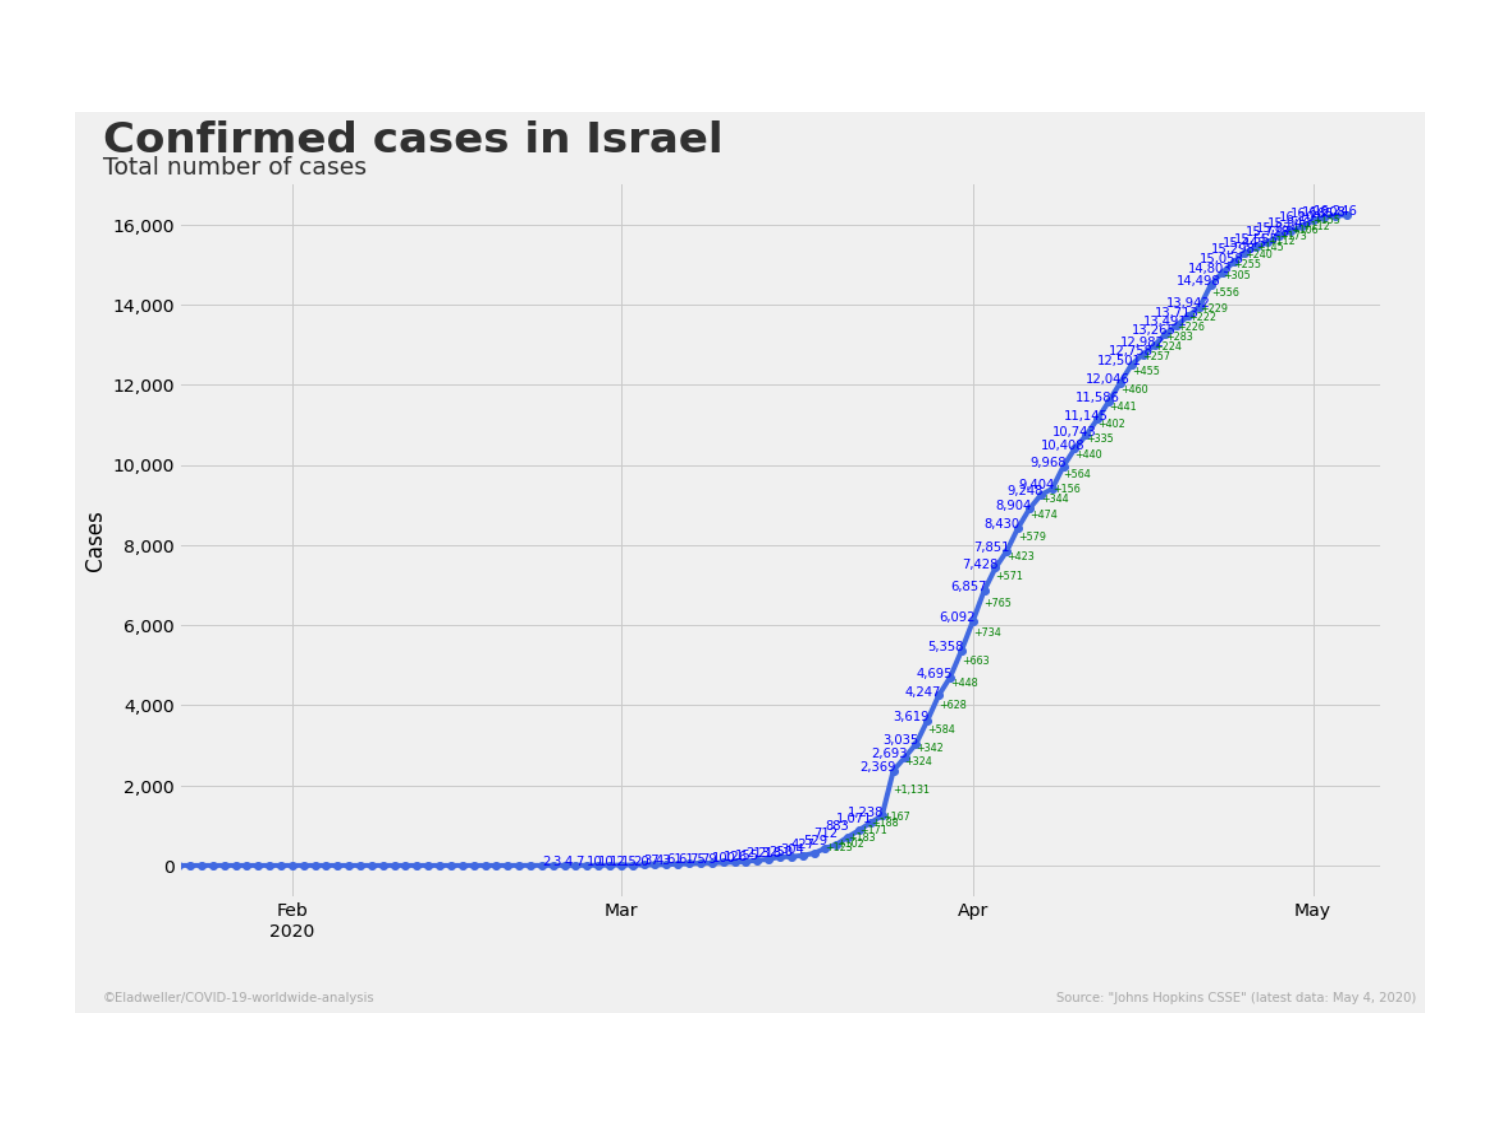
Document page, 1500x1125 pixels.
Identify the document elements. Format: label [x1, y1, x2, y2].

picture [74, 112, 1426, 1013]
